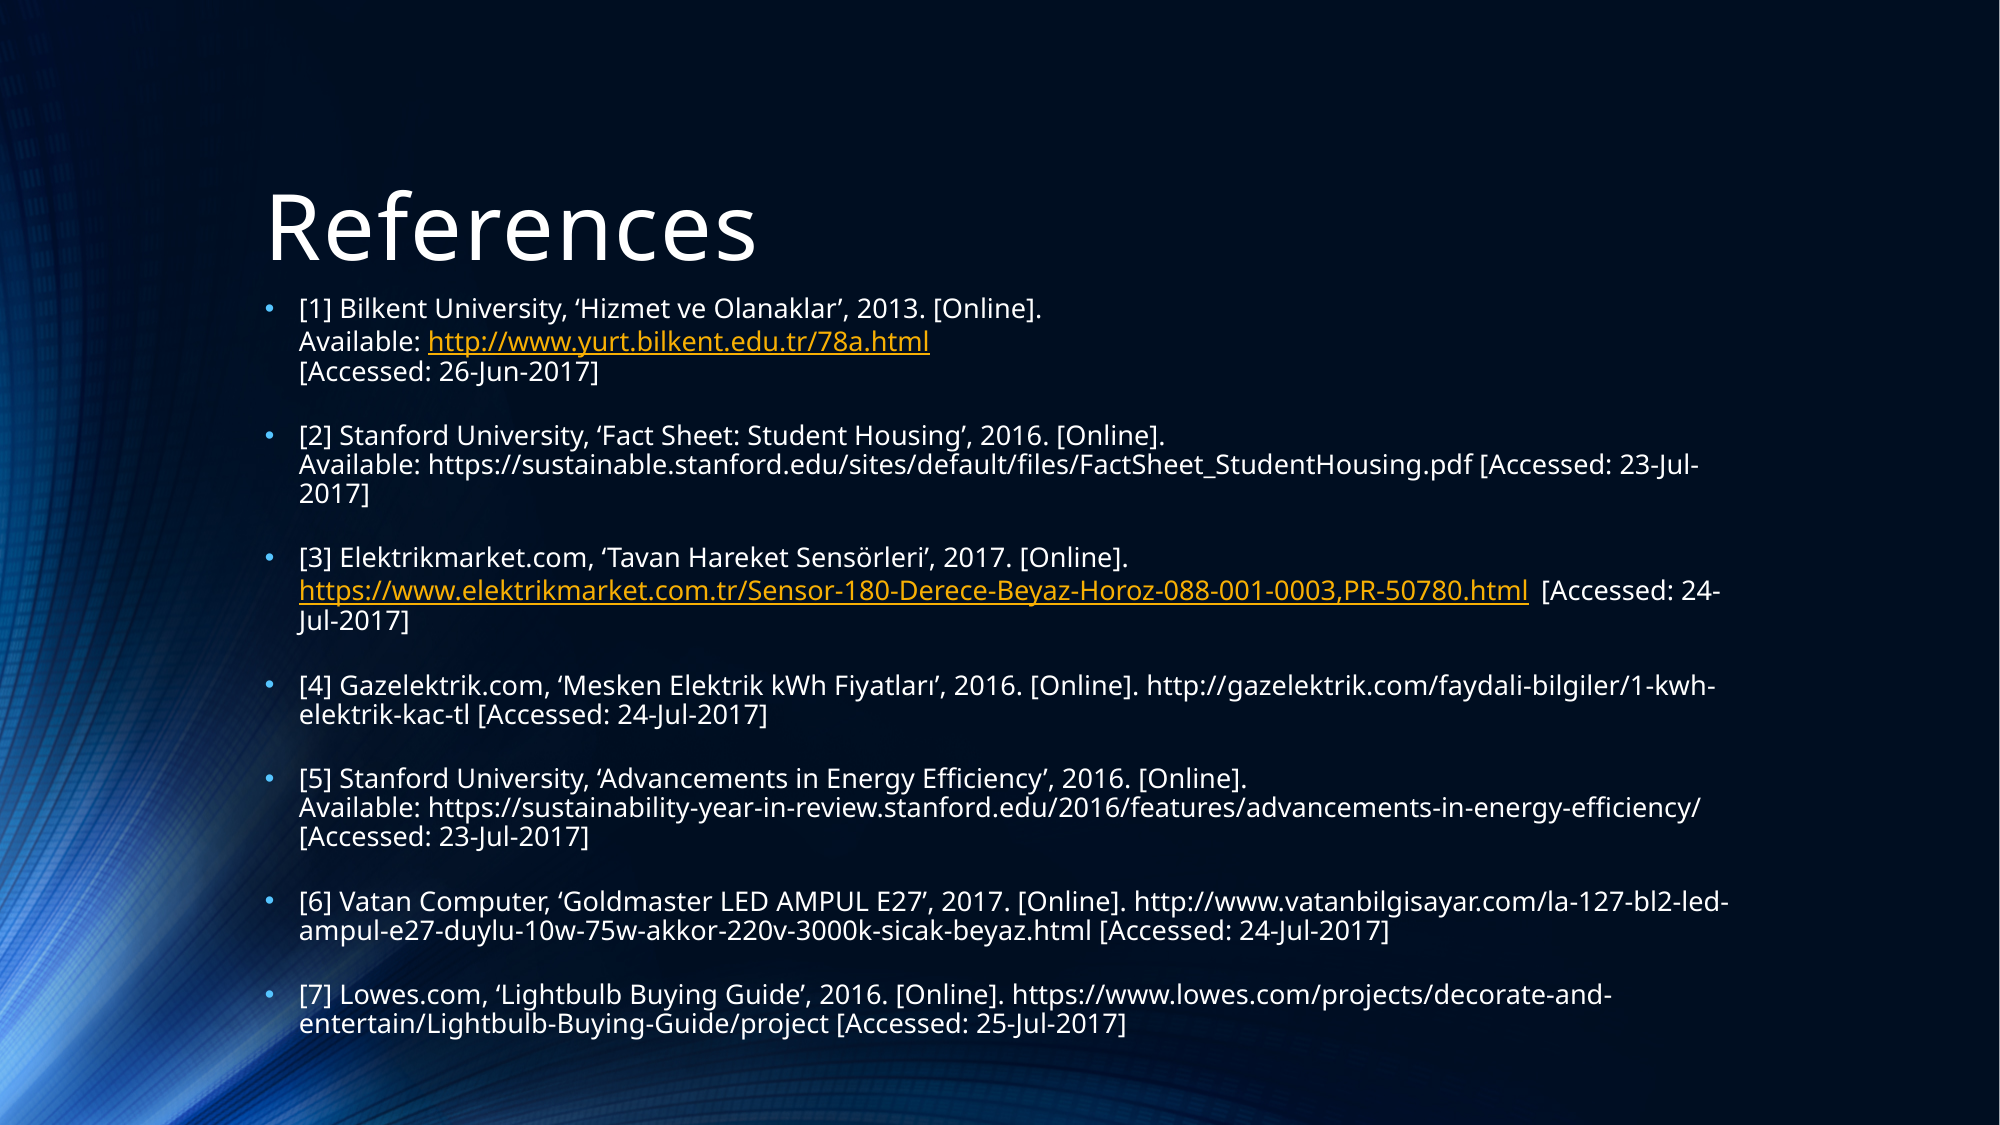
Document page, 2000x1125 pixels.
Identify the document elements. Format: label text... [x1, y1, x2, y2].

title References [249, 62, 1750, 288]
list [1] Bilkent University, ‘Hizmet ve Olanaklar’, 2013. [Online]. Available: http://www.yurt.bilkent.edu.tr/78a.html [Accessed: 26-Jun-2017] [2] Stanford University, ‘Fact Sheet: Student Housing’, 2016. [Online]. Available: https://sustainable.stanford.edu/sites/default/files/FactSheet_StudentHousing.pdf [Accessed: 23-Jul-2017] [3] Elektrikmarket.com, ‘Tavan Hareket Sensörleri’, 2017. [Online]. https://www.elektrikmarket.com.tr/Sensor-180-Derece-Beyaz-Horoz-088-001-0003,PR-50780.html [Accessed: 24-Jul-2017] [4] Gazelektrik.com, ‘Mesken Elektrik kWh Fiyatları’, 2016. [Online]. http://gazelektrik.com/faydali-bilgiler/1-kwh-elektrik-kac-tl [Accessed: 24-Jul-2017] [5] Stanford University, ‘Advancements in Energy Efficiency’, 2016. [Online]. Available: https://sustainability-year-in-review.stanford.edu/2016/features/advancements-in-energy-efficiency/ [Accessed: 23-Jul-2017] [6] Vatan Computer, ‘Goldmaster LED AMPUL E27’, 2017. [Online]. http://www.vatanbilgisayar.com/la-127-bl2-led-ampul-e27-duylu-10w-75w-akkor-220v-3000k-sicak-beyaz.html [Accessed: 24-Jul-2017] [7] Lowes.com, ‘Lightbulb Buying Guide’, 2016. [Online]. https://www.lowes.com/projects/decorate-and-entertain/Lightbulb-Buying-Guide/project [Accessed: 25-Jul-2017] [249, 287, 1749, 1050]
picture [0, 0, 2000, 1125]
